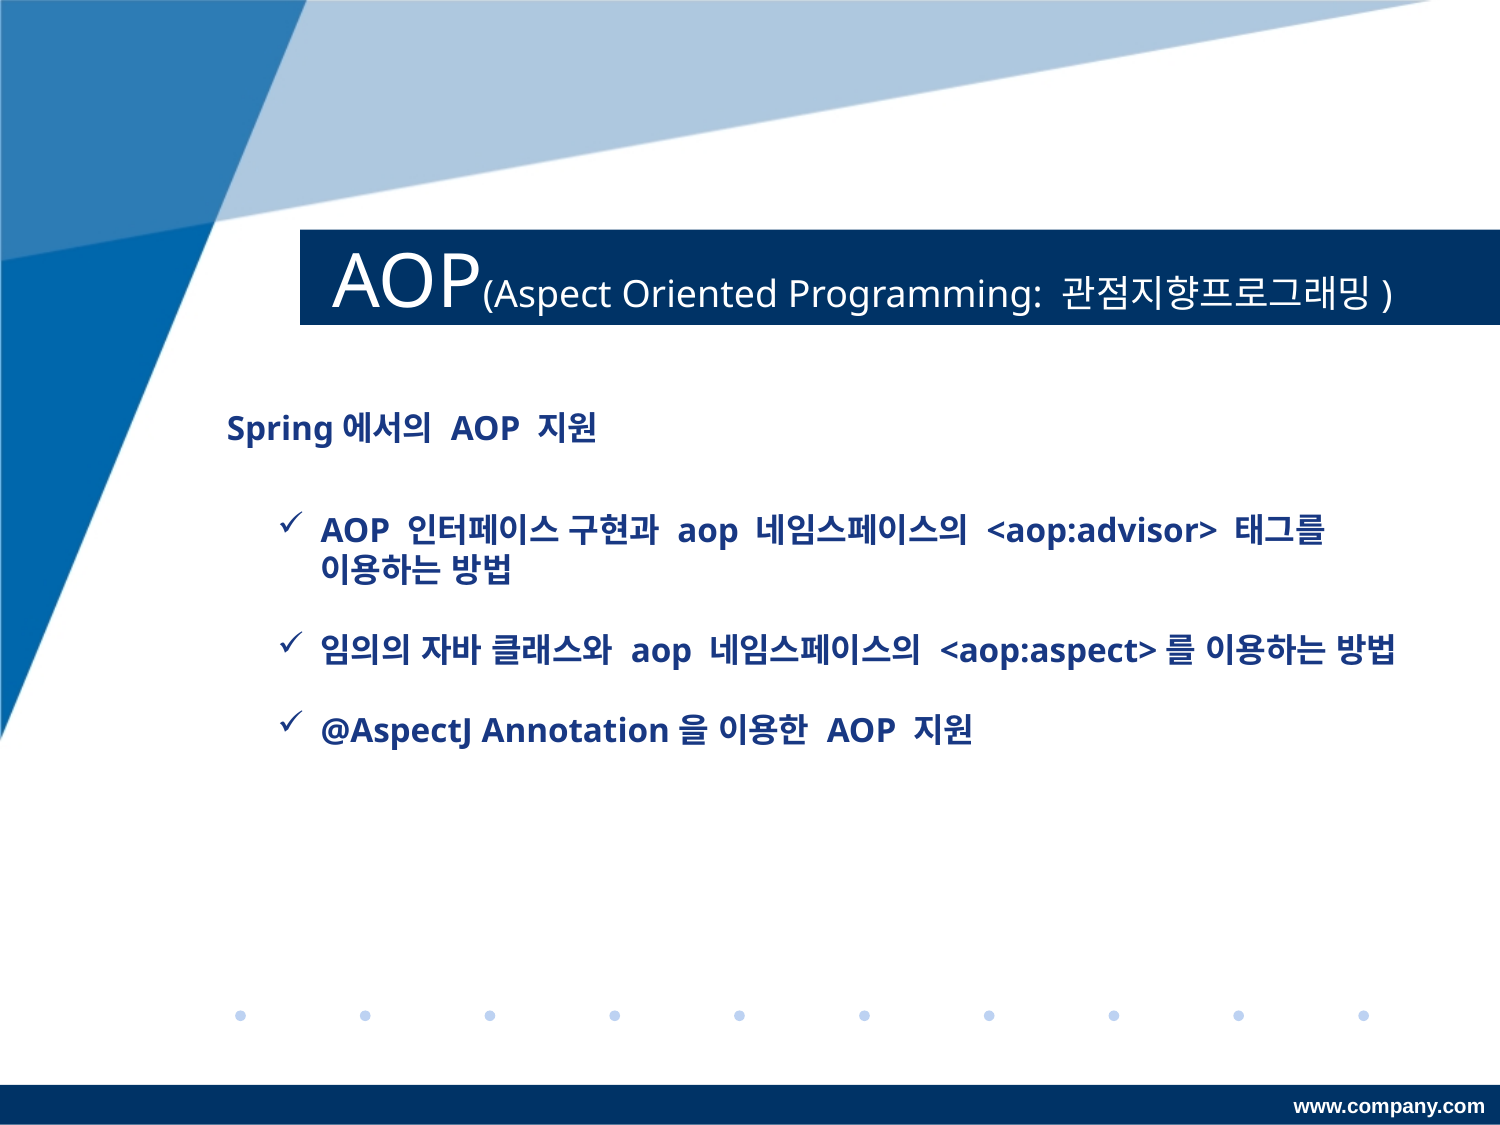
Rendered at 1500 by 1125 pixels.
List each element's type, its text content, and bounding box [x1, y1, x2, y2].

picture [0, 0, 1500, 842]
text_box AOP 인터페이스 구현과 aop 네임스페이스의 <aop:advisor> 태그를 이용하는 방법 임의의 자바 클래스와 aop 네임스페이스의 <aop:aspect>를 이용하는 방법 @AspectJ Annotation을 이용한 AOP 지원 [262, 502, 1463, 757]
text_box Spring에서의 AOP 지원 [212, 399, 1490, 455]
title AOP(Aspect Oriented Programming: 관점지향프로그래밍) [300, 229, 1500, 325]
